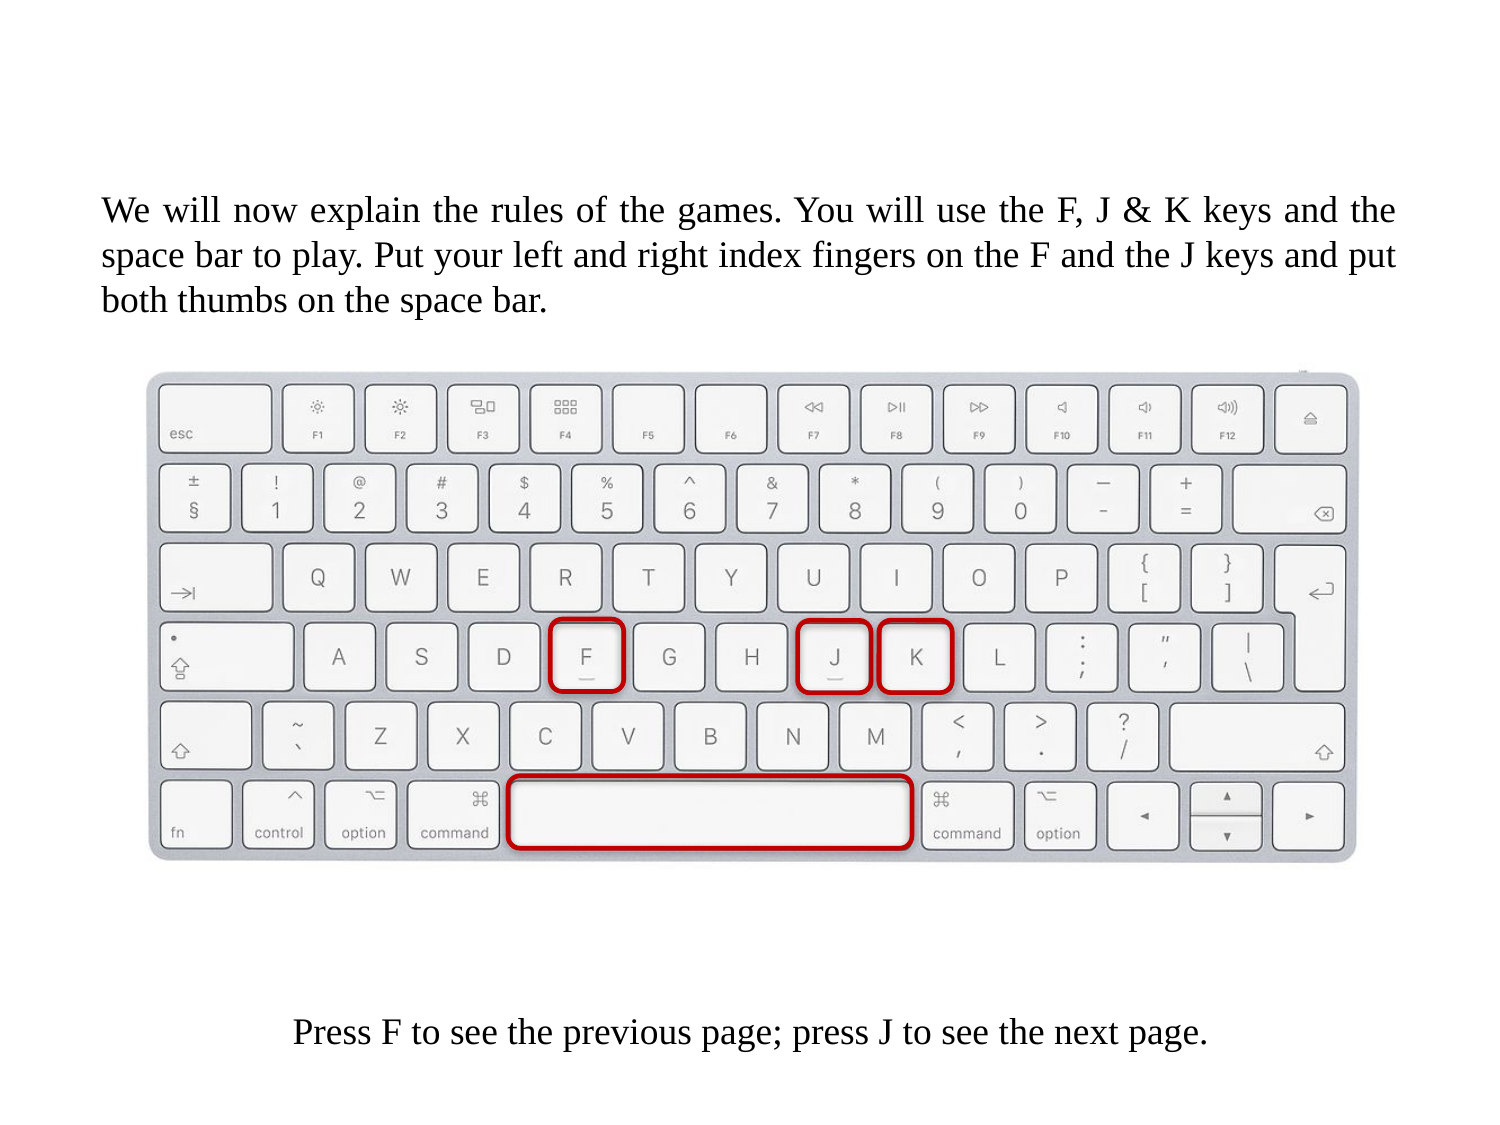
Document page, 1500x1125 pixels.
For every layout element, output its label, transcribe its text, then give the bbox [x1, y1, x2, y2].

text_box We will now explain the rules of the games. You will use the F, J & K keys and the space bar to play. Put your left and right index fingers on the F and the J keys and put both thumbs on the space bar. [86, 177, 1414, 328]
text_box Press F to see the previous page; press J to see the next page. [88, 999, 1415, 1060]
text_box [132, 358, 1371, 876]
